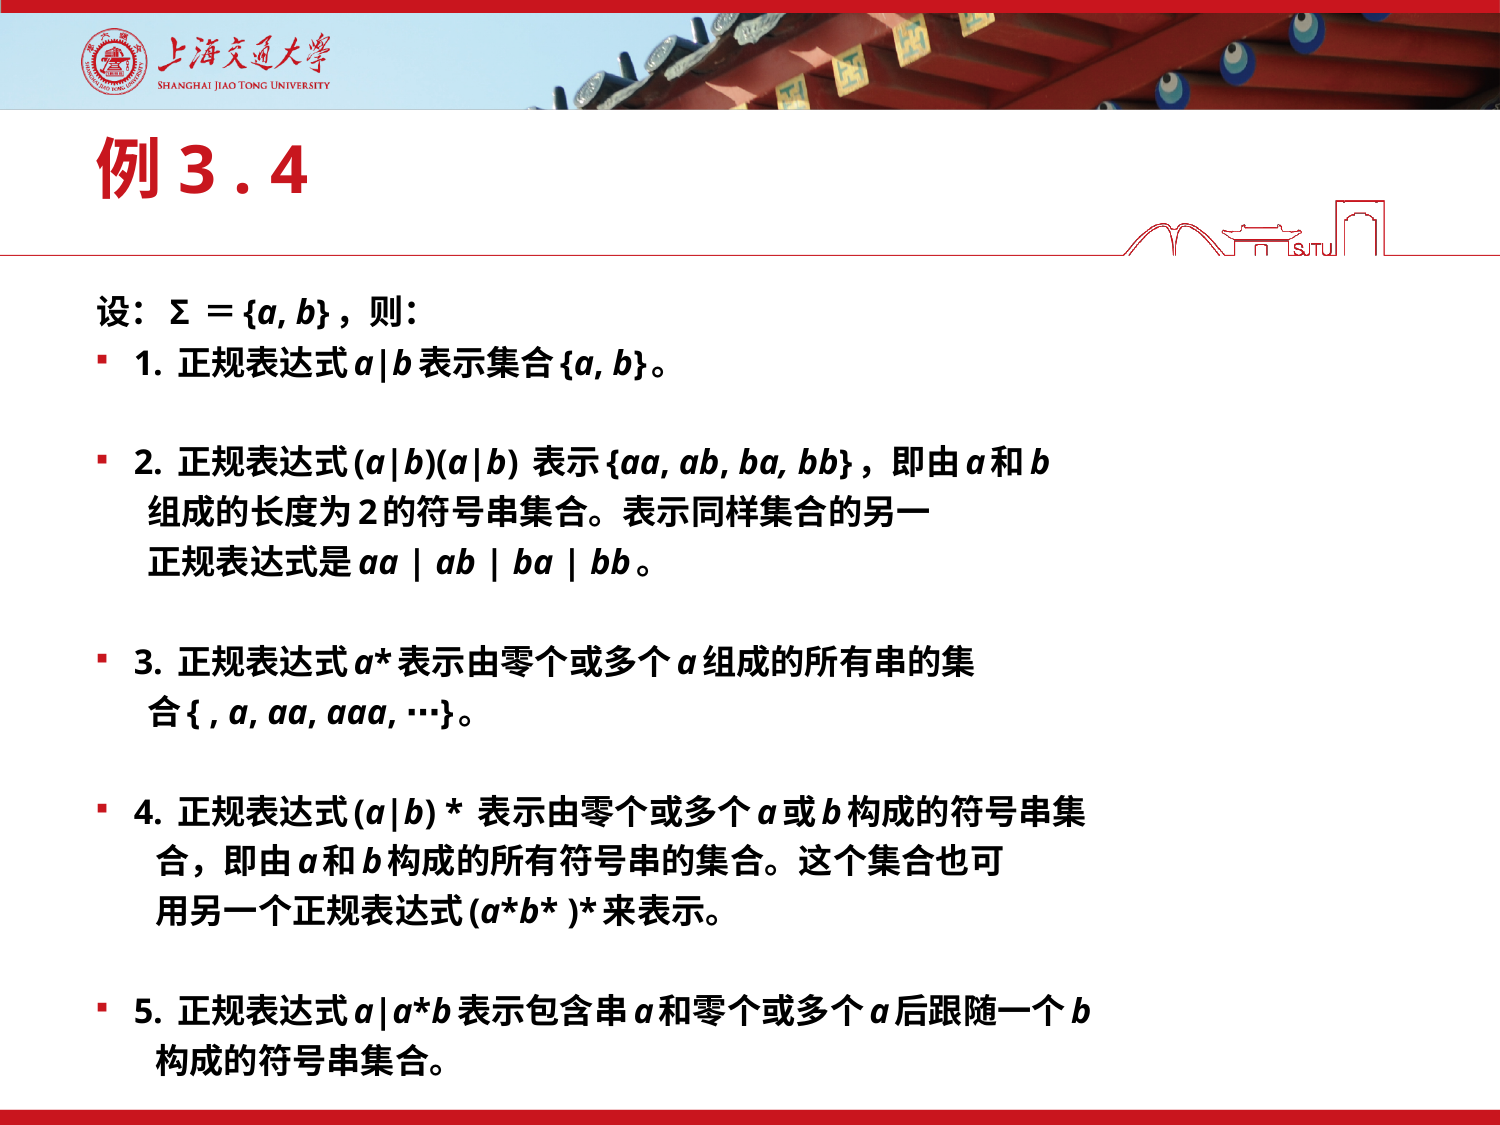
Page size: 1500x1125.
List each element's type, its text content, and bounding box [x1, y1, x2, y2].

title 例3 . 4 [81, 128, 1455, 223]
list 设：Σ ＝{a, b}，则： 1. 正规表达式a|b表示集合{a, b}。 2. 正规表达式(a|b)(a|b) 表示{aa, ab, ba, bb}，即由a和b 组成的长度为2的符号串集合。表示同样集合的另一 正规表达式是aa | ab | ba | bb。 3. 正规表达式a*表示由零个或多个a组成的所有串的集 合{ , a, aa, aaa, ⋯}。 4. 正规表达式(a|b) * 表示由零个或多个a或b构成的符号串集 合，即由a和b构成的所有符号串的集合。这个集合也可 用另一个正规表达式(a*b* )*来表示。 5. 正规表达式a|a*b表示包含串a和零个或多个a后跟随一个b 构成的符号串集合。 [81, 288, 1455, 1096]
picture [0, 200, 1500, 256]
picture [0, 0, 1500, 110]
